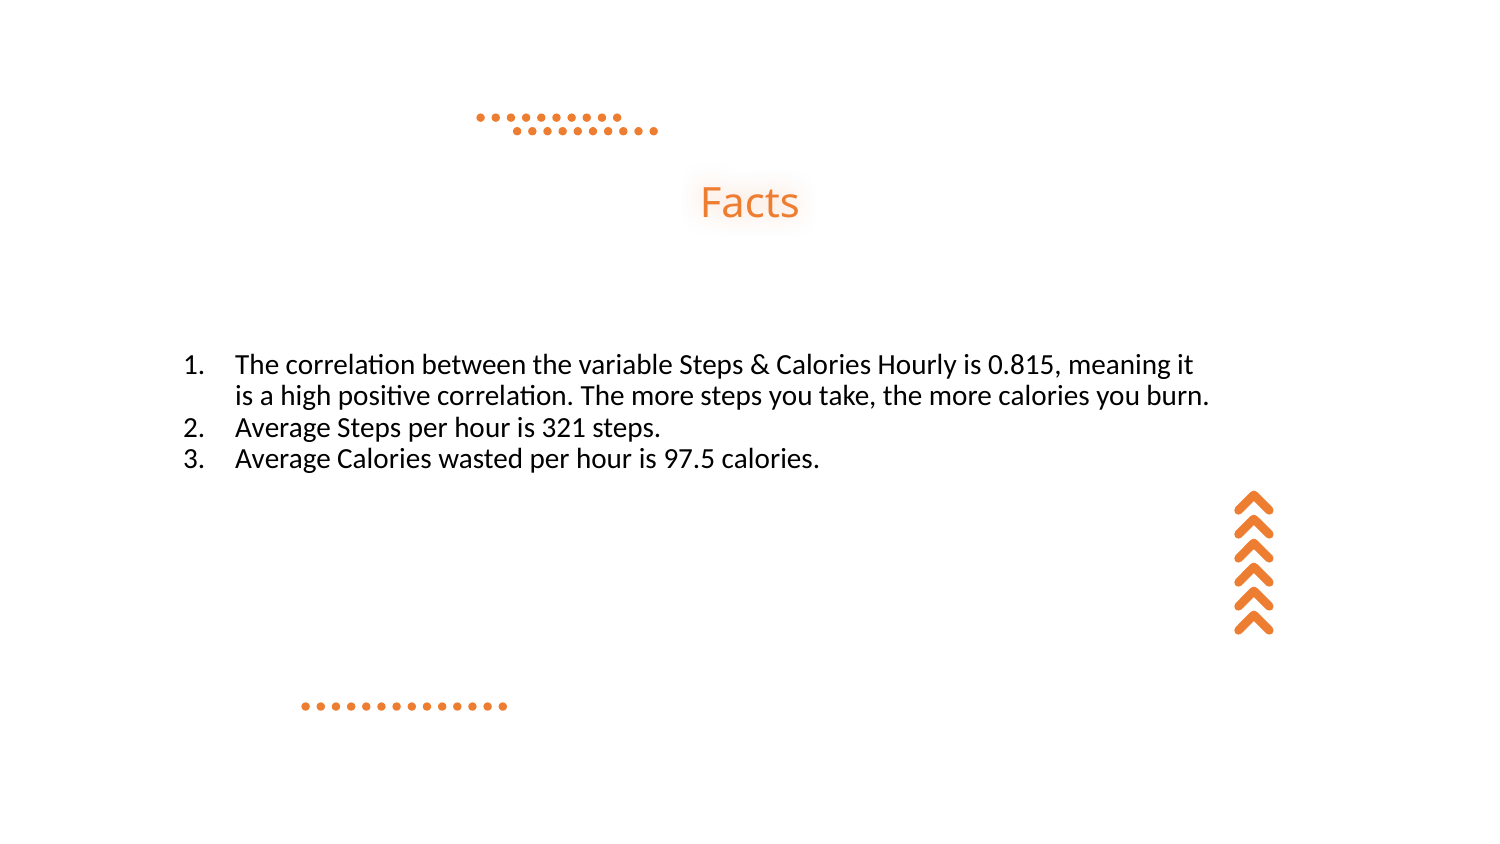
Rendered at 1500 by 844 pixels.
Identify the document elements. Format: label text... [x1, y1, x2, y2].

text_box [301, 702, 507, 711]
subtitle The correlation between the variable Steps & Calories Hourly is 0.815, meaning it is a high positive correlation. The more steps you take, the more calories you burn. Average Steps per hour is 321 steps. Average Calories wasted per hour is 97.5 calories. [145, 239, 1234, 585]
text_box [1181, 542, 1327, 583]
title Facts [304, 168, 1196, 239]
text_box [476, 113, 658, 136]
